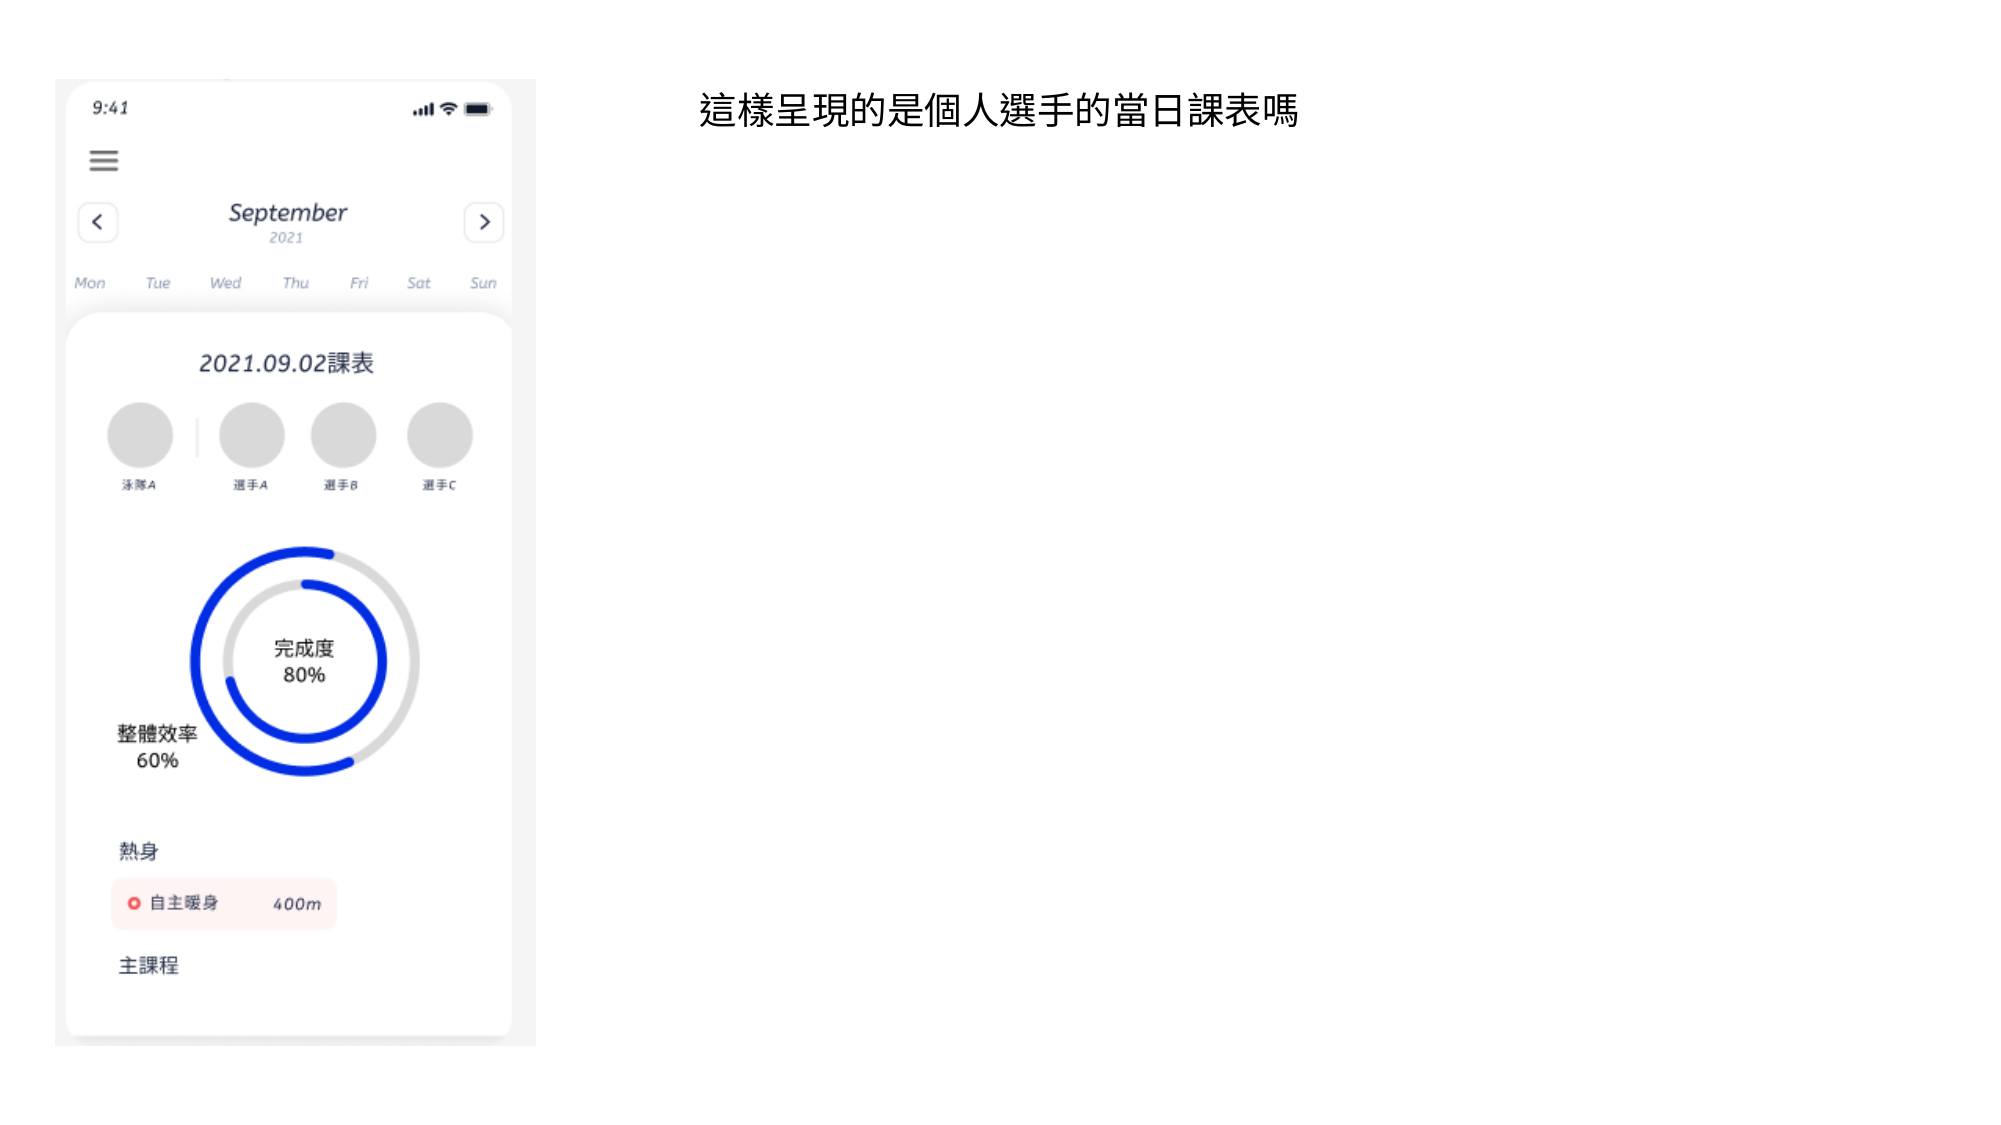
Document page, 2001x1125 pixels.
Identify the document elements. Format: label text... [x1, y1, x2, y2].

picture [55, 79, 536, 1046]
text_box 這樣呈現的是個人選手的當日課表嗎 [685, 79, 1315, 140]
